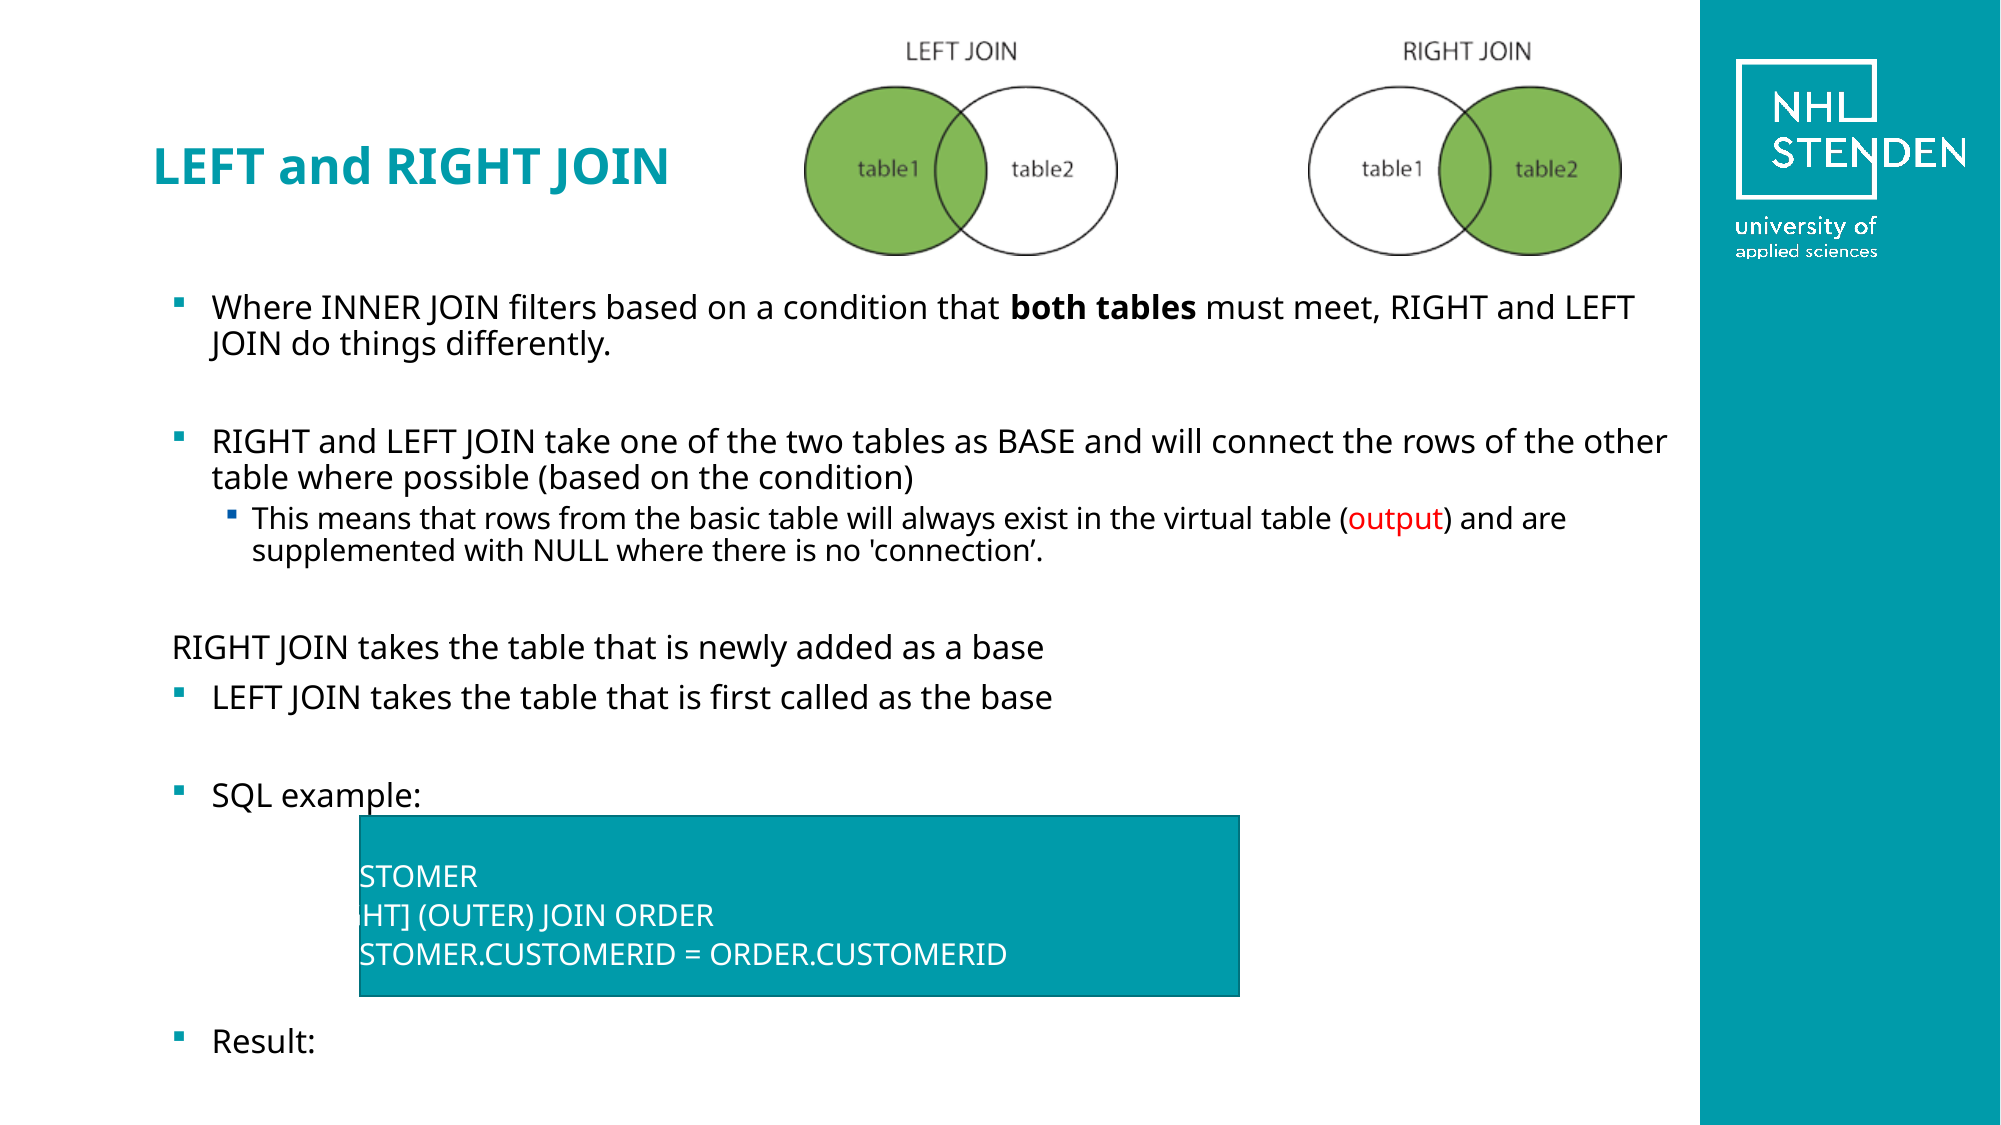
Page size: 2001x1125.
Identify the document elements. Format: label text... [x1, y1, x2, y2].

picture [1308, 29, 1622, 256]
picture [1736, 59, 1965, 259]
picture [804, 29, 1118, 256]
list Where INNER JOIN filters based on a condition that both tables must meet, RIGHT and LEFT JOIN do things differently. RIGHT and LEFT JOIN take one of the two tables as BASE and will connect the rows of the other table where possible (based on the condition) This means that rows from the basic table will always exist in the virtual table (output) and are supplemented with NULL where there is no 'connection’. RIGHT JOIN takes the table that is newly added as a base LEFT JOIN takes the table that is first called as the base SQL example: SELECT * FROM CUSTOMER [LEFT/RIGHT] (OUTER) JOIN ORDER ON CUSTOMER.CUSTOMERID = ORDER.CUSTOMERID Result: [156, 283, 1698, 1069]
title LEFT and RIGHT JOIN [137, 59, 1679, 278]
